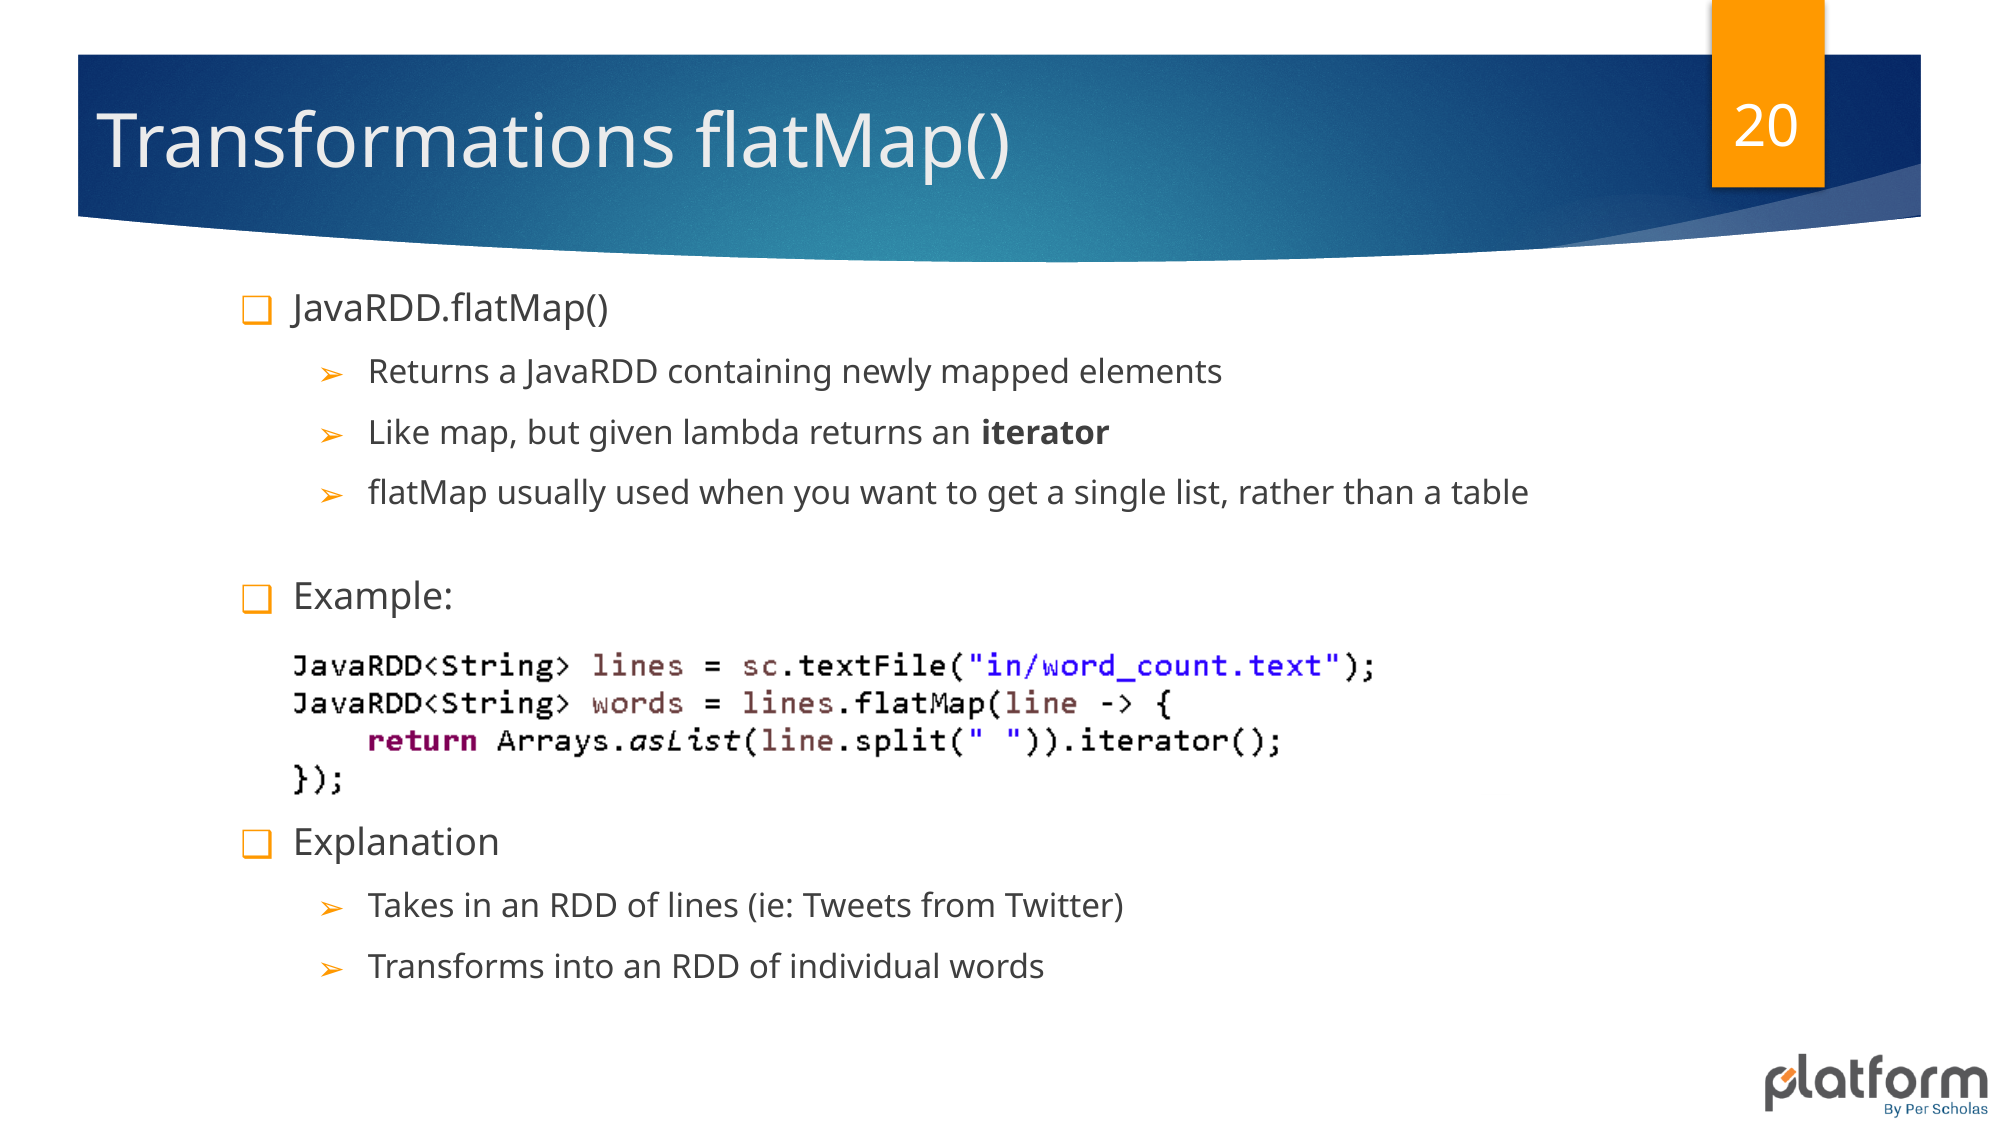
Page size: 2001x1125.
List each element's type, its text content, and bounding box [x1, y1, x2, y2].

title Transformations flatMap() [81, 79, 1519, 196]
picture [286, 639, 1389, 802]
picture [1754, 1044, 1996, 1125]
list JavaRDD.flatMap() Returns a JavaRDD containing newly mapped elements Like map, but given lambda returns an iterator flatMap usually used when you want to get a single list, rather than a table Example: Explanation Takes in an RDD of lines (ie: Tweets from Twitter) Transforms into an RDD of individual words [202, 269, 1878, 1070]
slide_number 20 [1698, 48, 1836, 175]
picture [79, 55, 1920, 262]
title Actions [1546, 210, 1769, 248]
